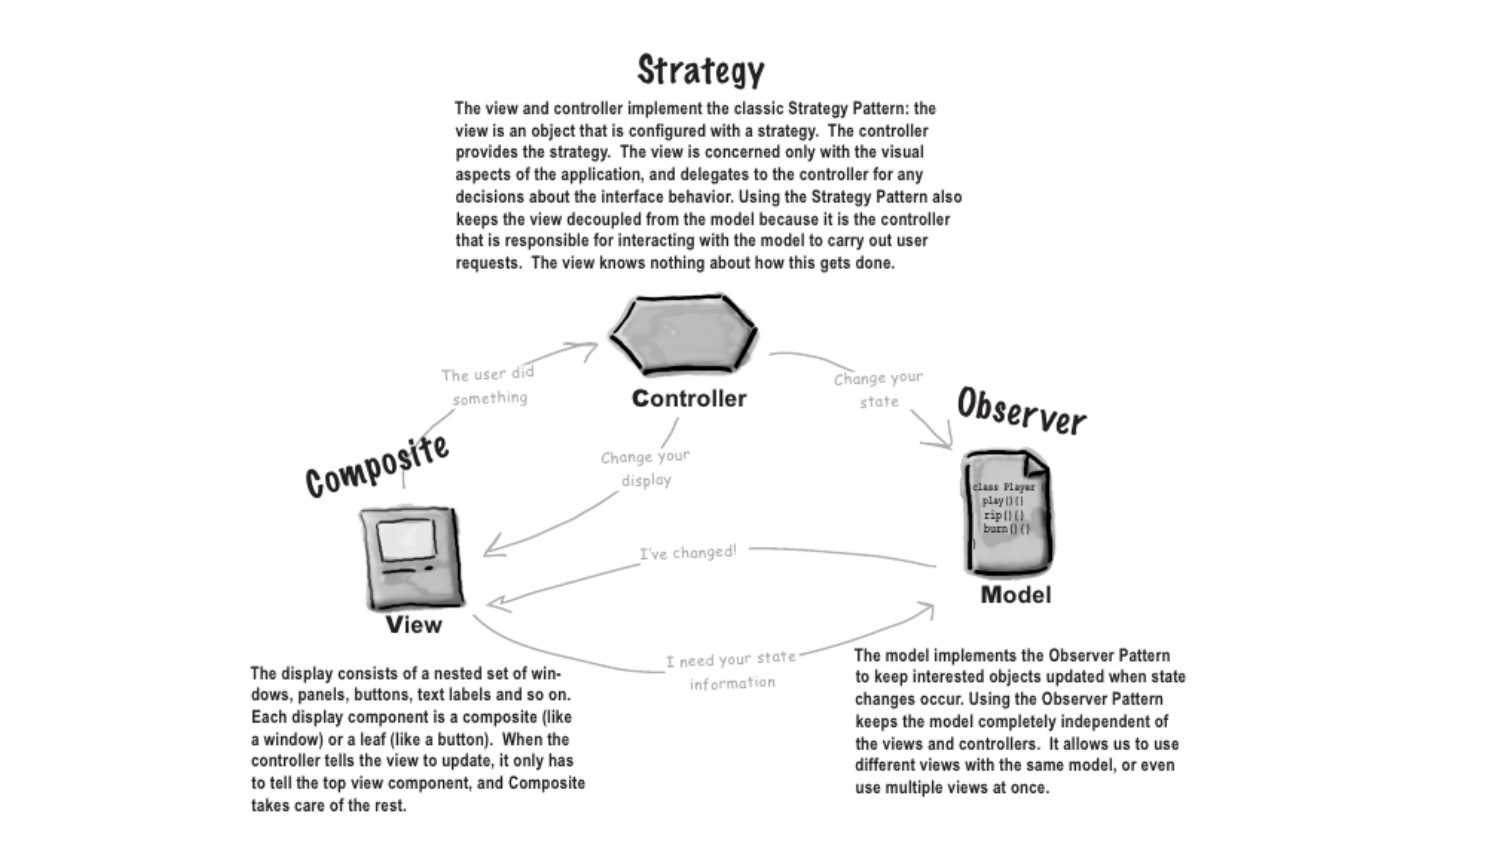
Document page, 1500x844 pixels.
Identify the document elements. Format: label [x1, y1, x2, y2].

picture [174, 38, 1277, 831]
